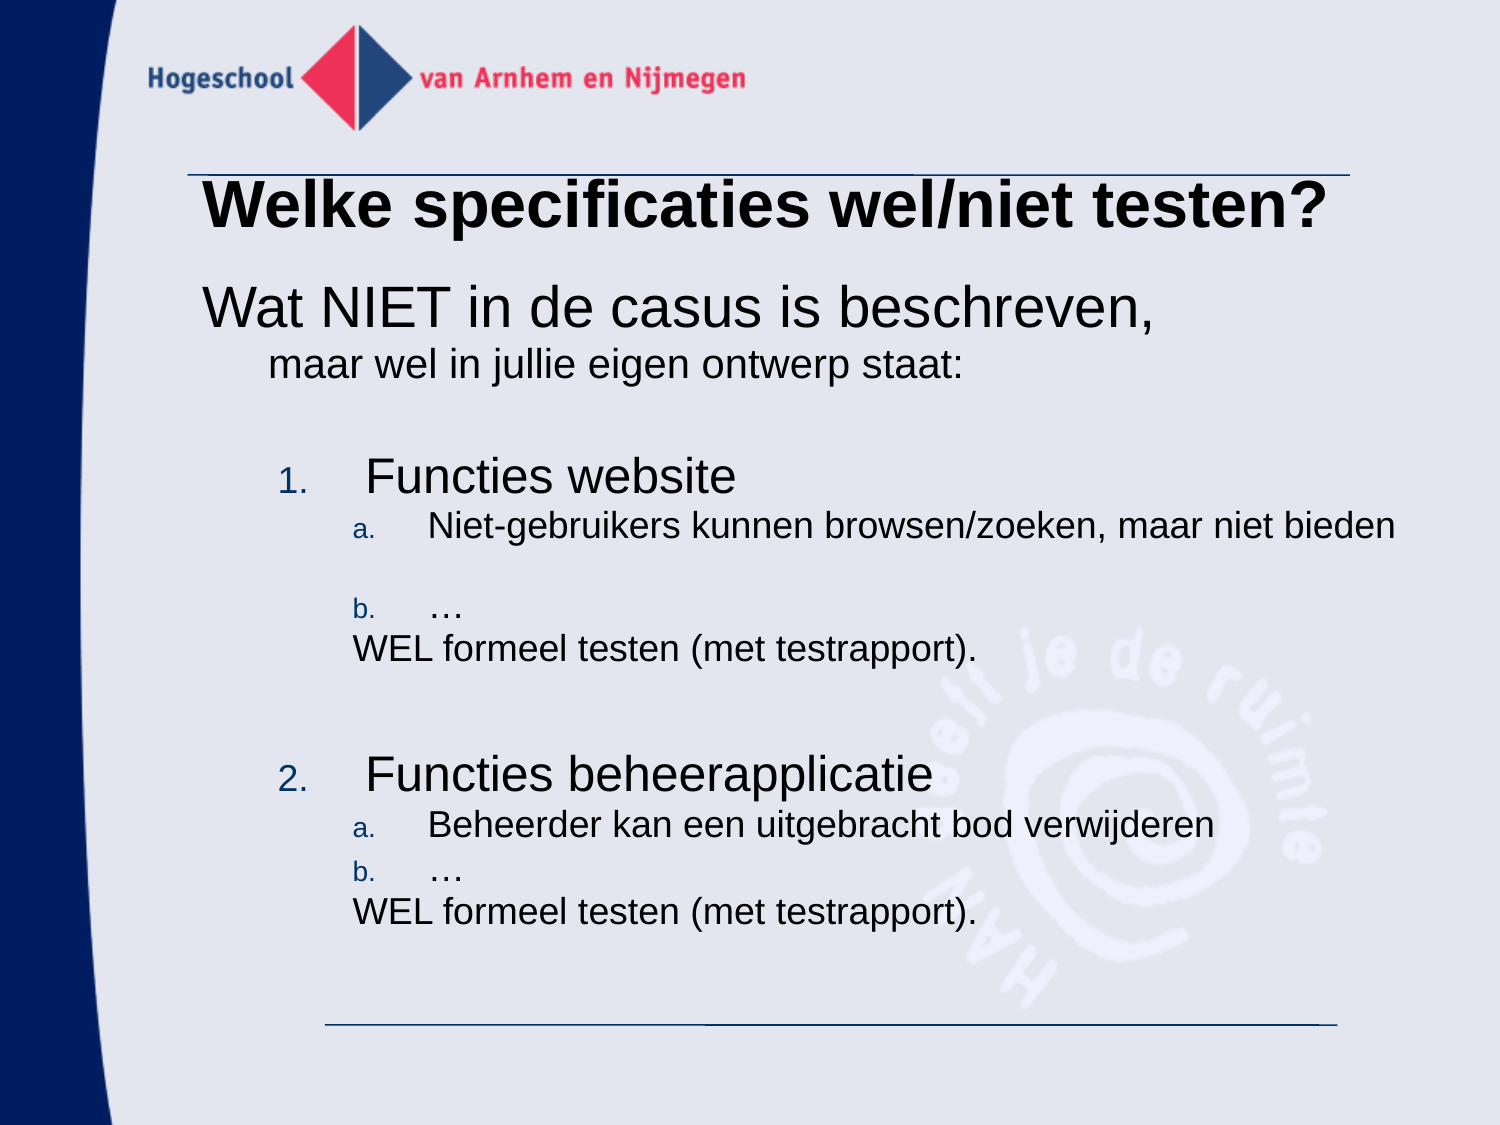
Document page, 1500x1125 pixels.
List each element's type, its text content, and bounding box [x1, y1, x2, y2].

title Welke specificaties wel/niet testen? [187, 137, 1413, 251]
list Wat NIET in de casus is beschreven, maar wel in jullie eigen ontwerp staat: Functies website Niet-gebruikers kunnen browsen/zoeken, maar niet bieden … WEL formeel testen (met testrapport). Functies beheerapplicatie Beheerder kan een uitgebracht bod verwijderen … WEL formeel testen (met testrapport). [187, 274, 1413, 951]
picture [0, 0, 1500, 1125]
